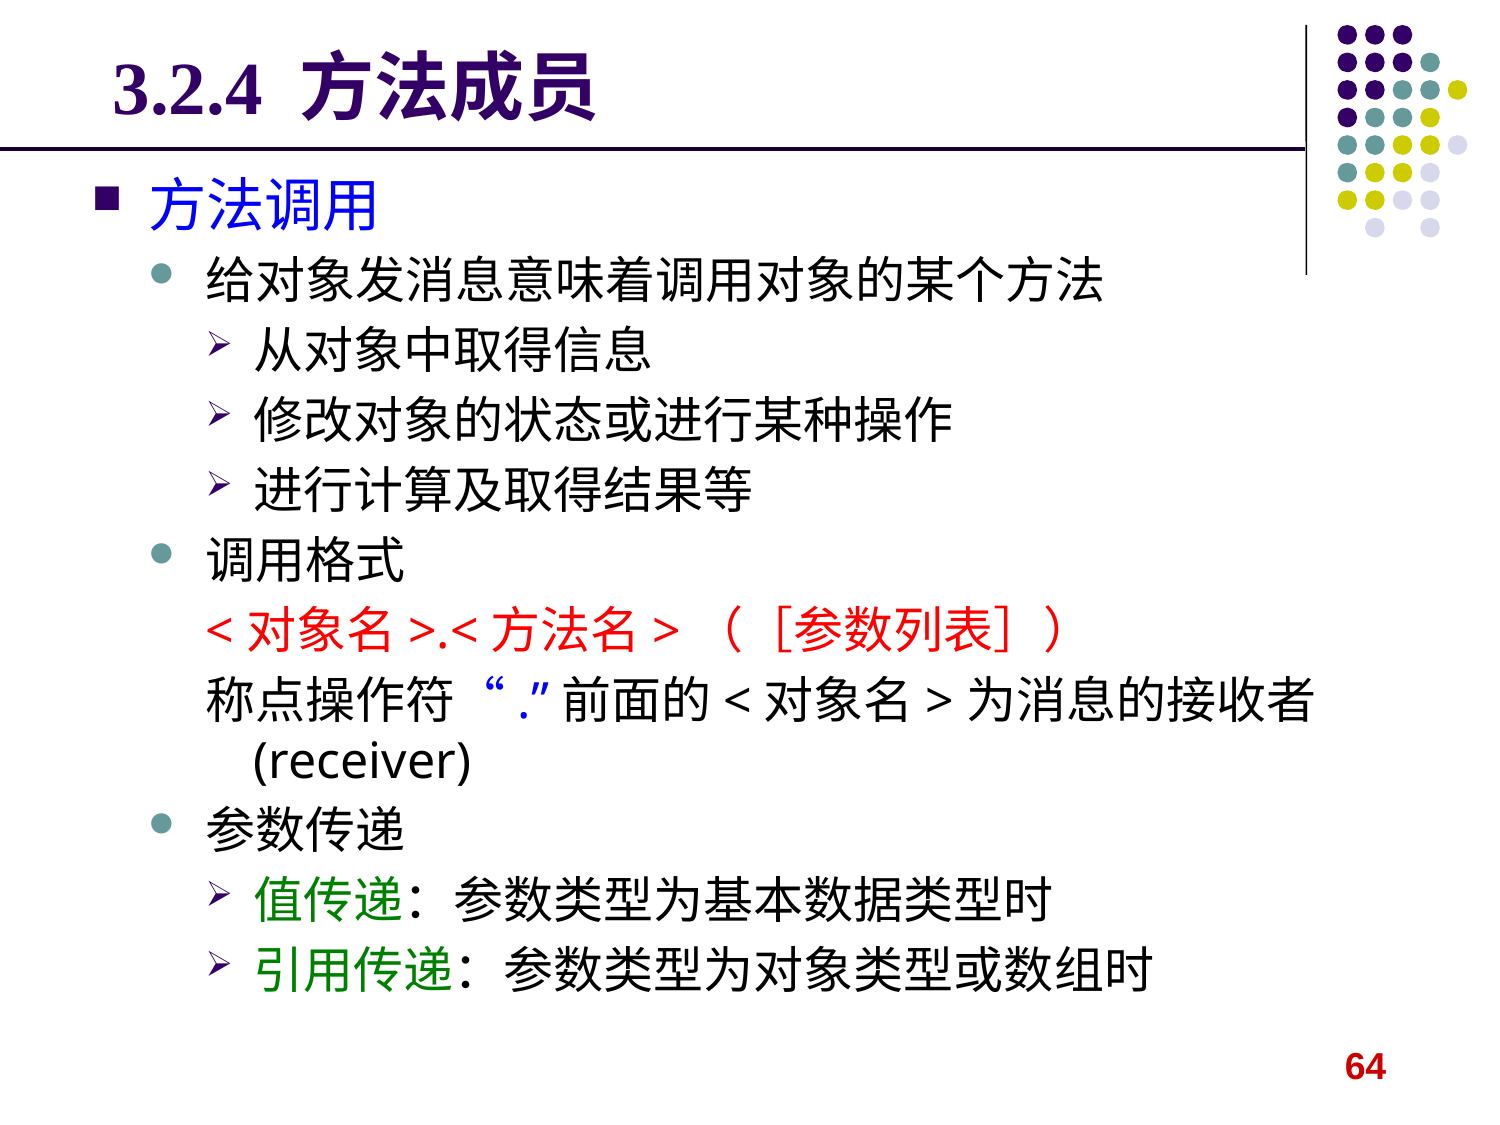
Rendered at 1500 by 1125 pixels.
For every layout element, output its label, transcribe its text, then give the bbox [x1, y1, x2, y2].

title 3.2.4 方法成员 [41, 19, 1154, 138]
list 方法调用 给对象发消息意味着调用对象的某个方法 从对象中取得信息 修改对象的状态或进行某种操作 进行计算及取得结果等 调用格式 <对象名>.<方法名>（［参数列表］） 称点操作符“.”前面的<对象名>为消息的接收者(receiver) 参数传递 值传递：参数类型为基本数据类型时 引用传递：参数类型为对象类型或数组时 [76, 160, 1427, 1059]
